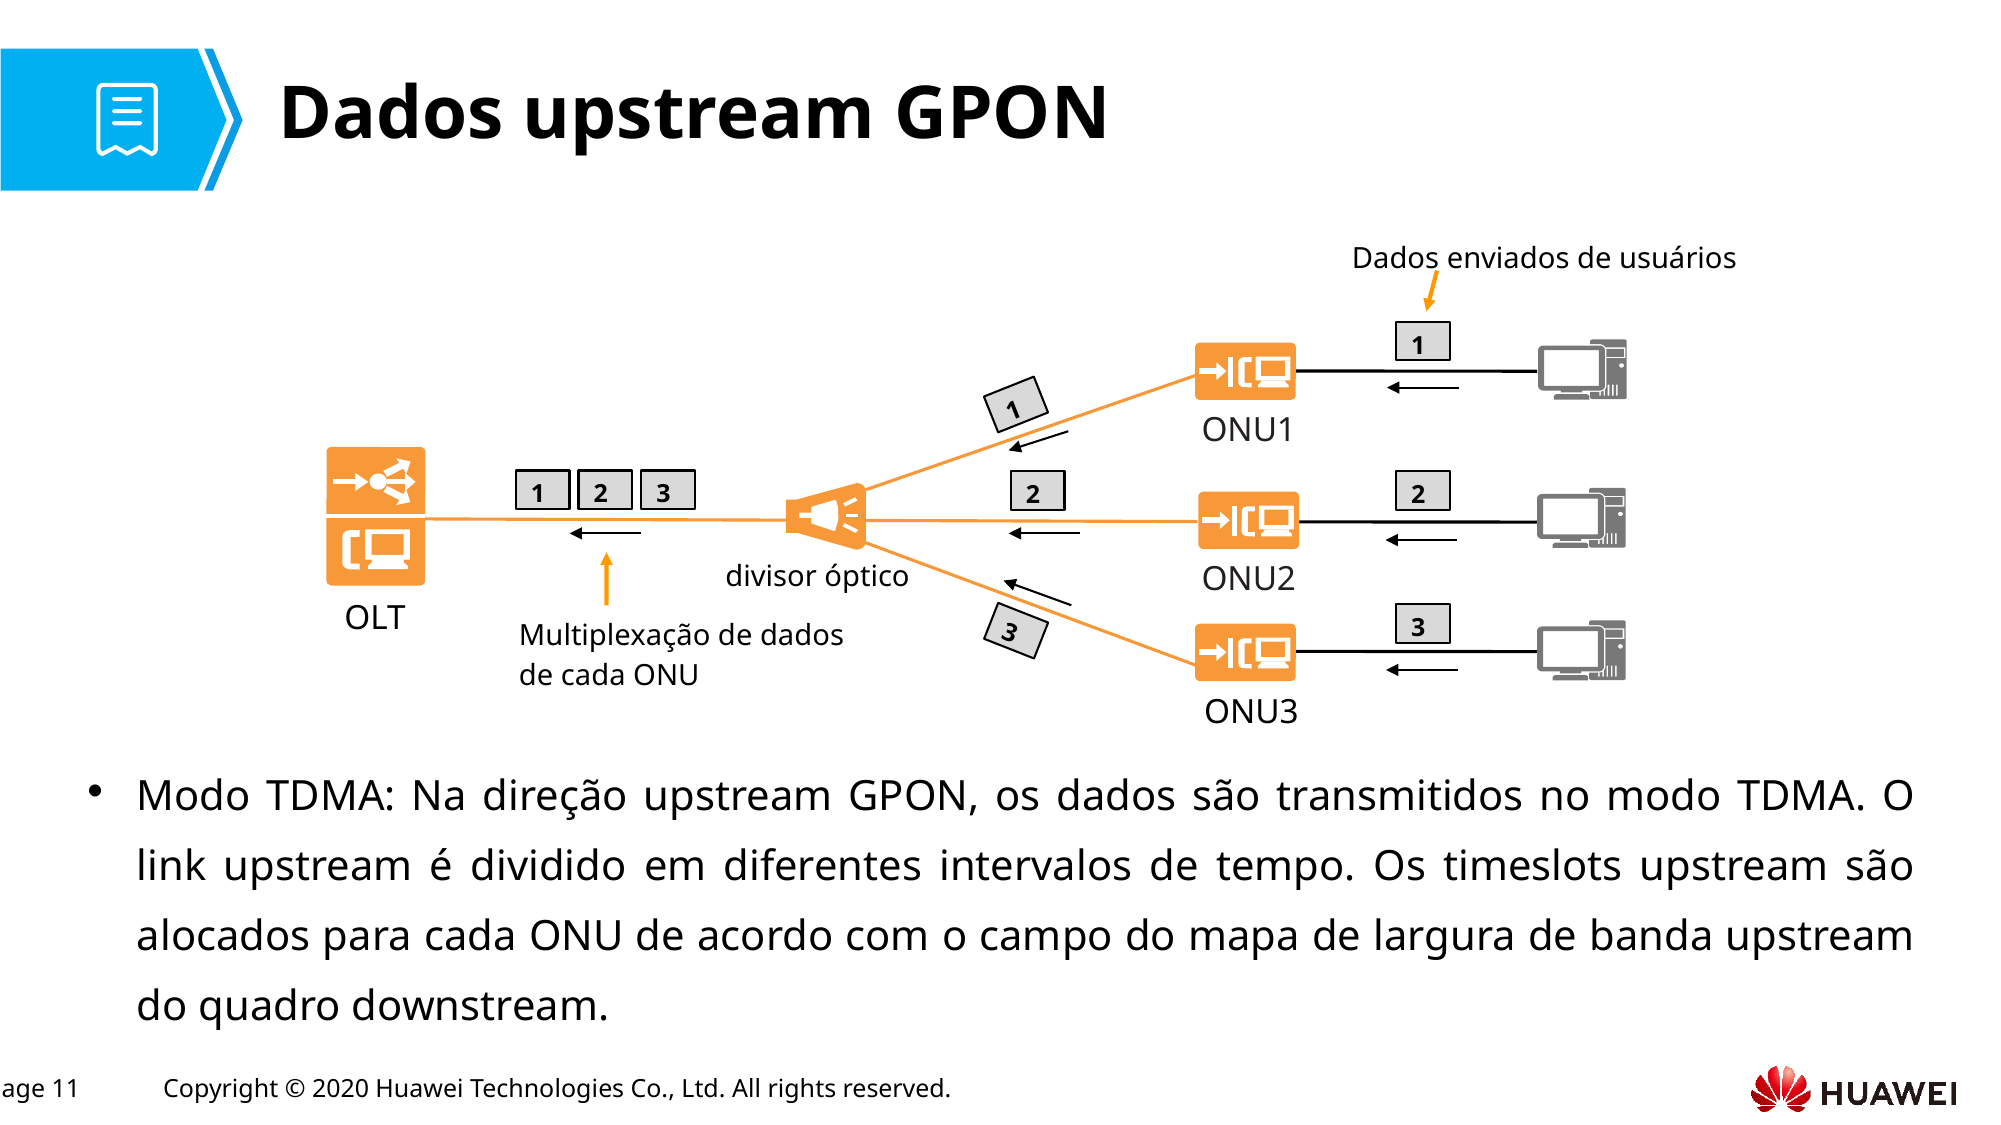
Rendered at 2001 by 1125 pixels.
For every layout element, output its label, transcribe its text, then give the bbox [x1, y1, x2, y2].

list Modo TDMA: Na direção upstream GPON, os dados são transmitidos no modo TDMA. O link upstream é dividido em diferentes intervalos de tempo. Os timeslots upstream são alocados para cada ONU de acordo com o campo do mapa de largura de banda upstream do quadro downstream. [73, 203, 1930, 972]
title Dados upstream GPON [261, 67, 1875, 173]
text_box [326, 232, 1674, 731]
picture [1751, 1066, 1956, 1112]
